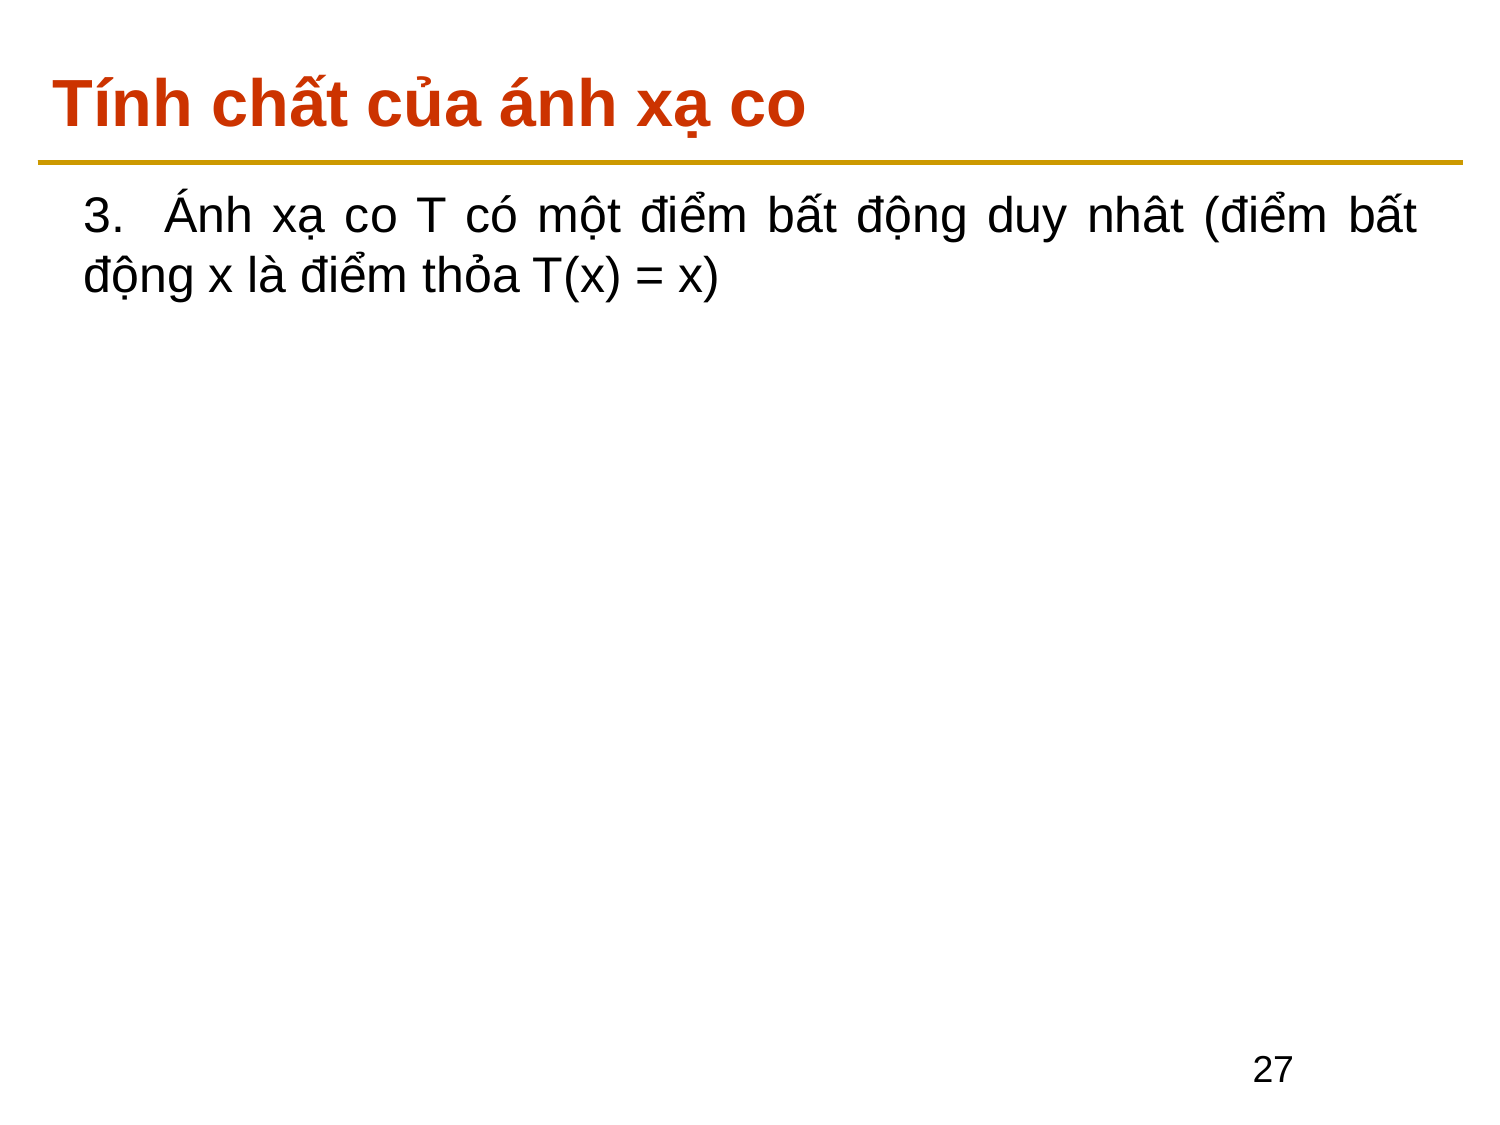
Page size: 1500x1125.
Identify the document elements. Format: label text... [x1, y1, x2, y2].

title Tính chất của ánh xạ co [37, 50, 1463, 150]
list 3. Ánh xạ co T có một điểm bất động duy nhât (điểm bất động x là điểm thỏa T(x) = x) [69, 174, 1434, 1038]
slide_number ‹#› [1237, 1037, 1463, 1113]
